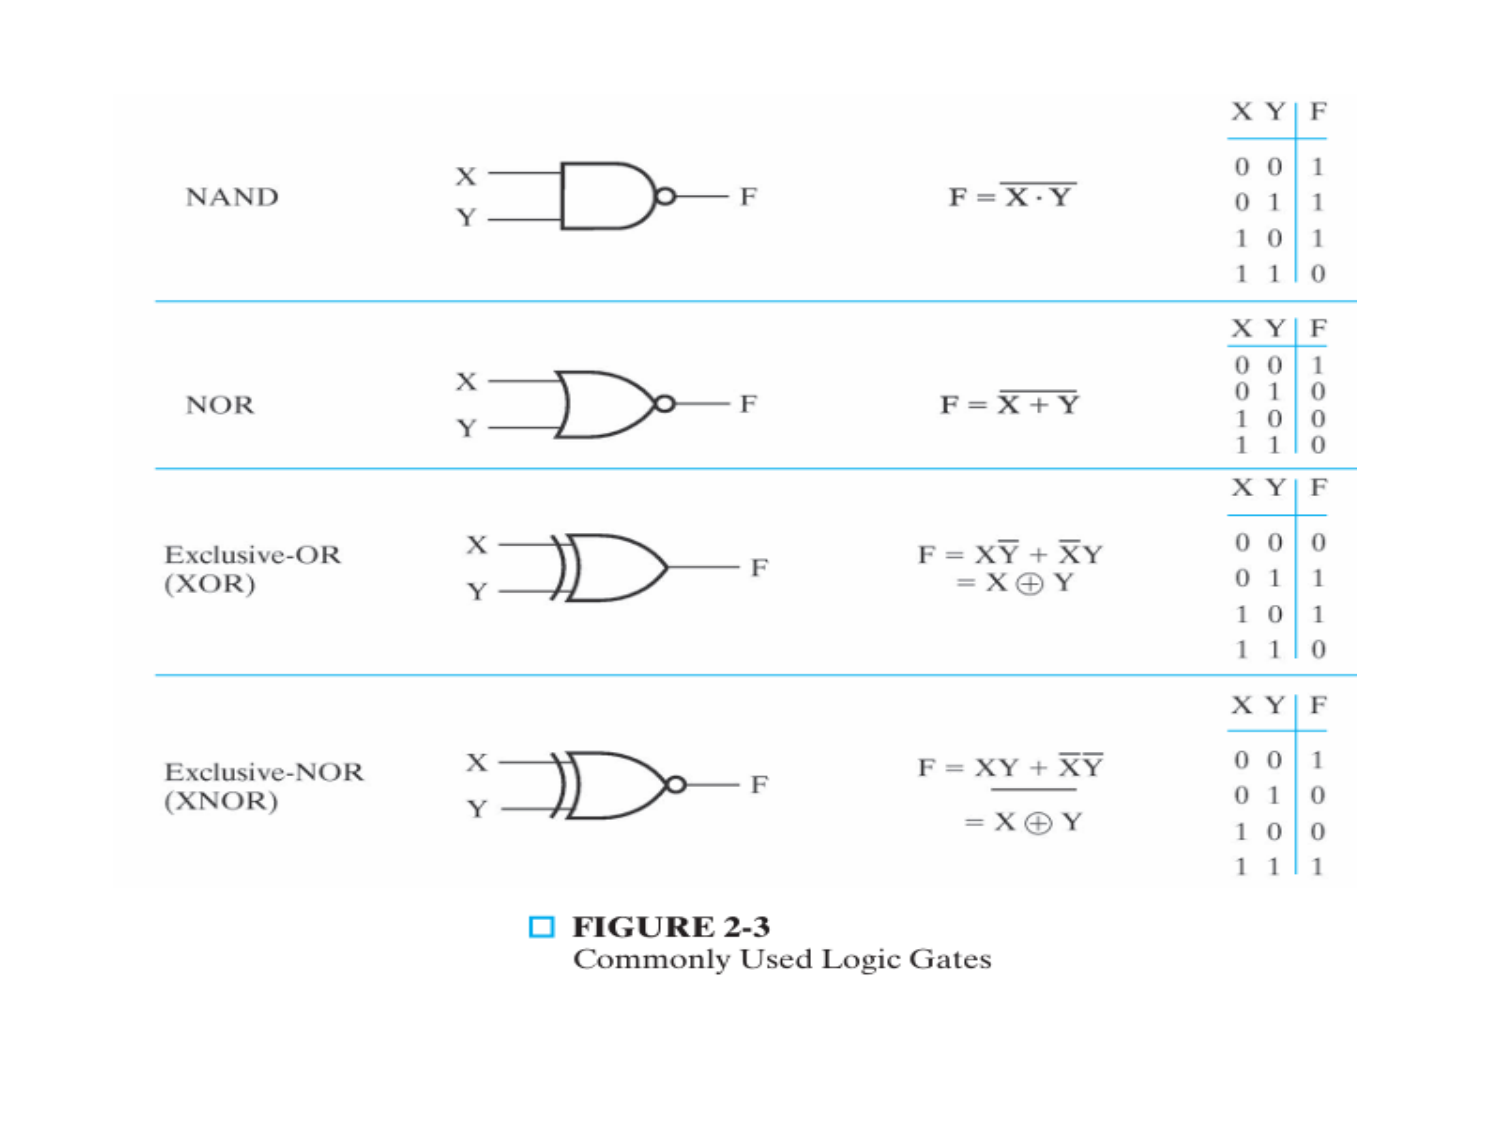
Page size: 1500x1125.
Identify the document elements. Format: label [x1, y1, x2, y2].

picture [112, 94, 1357, 1031]
